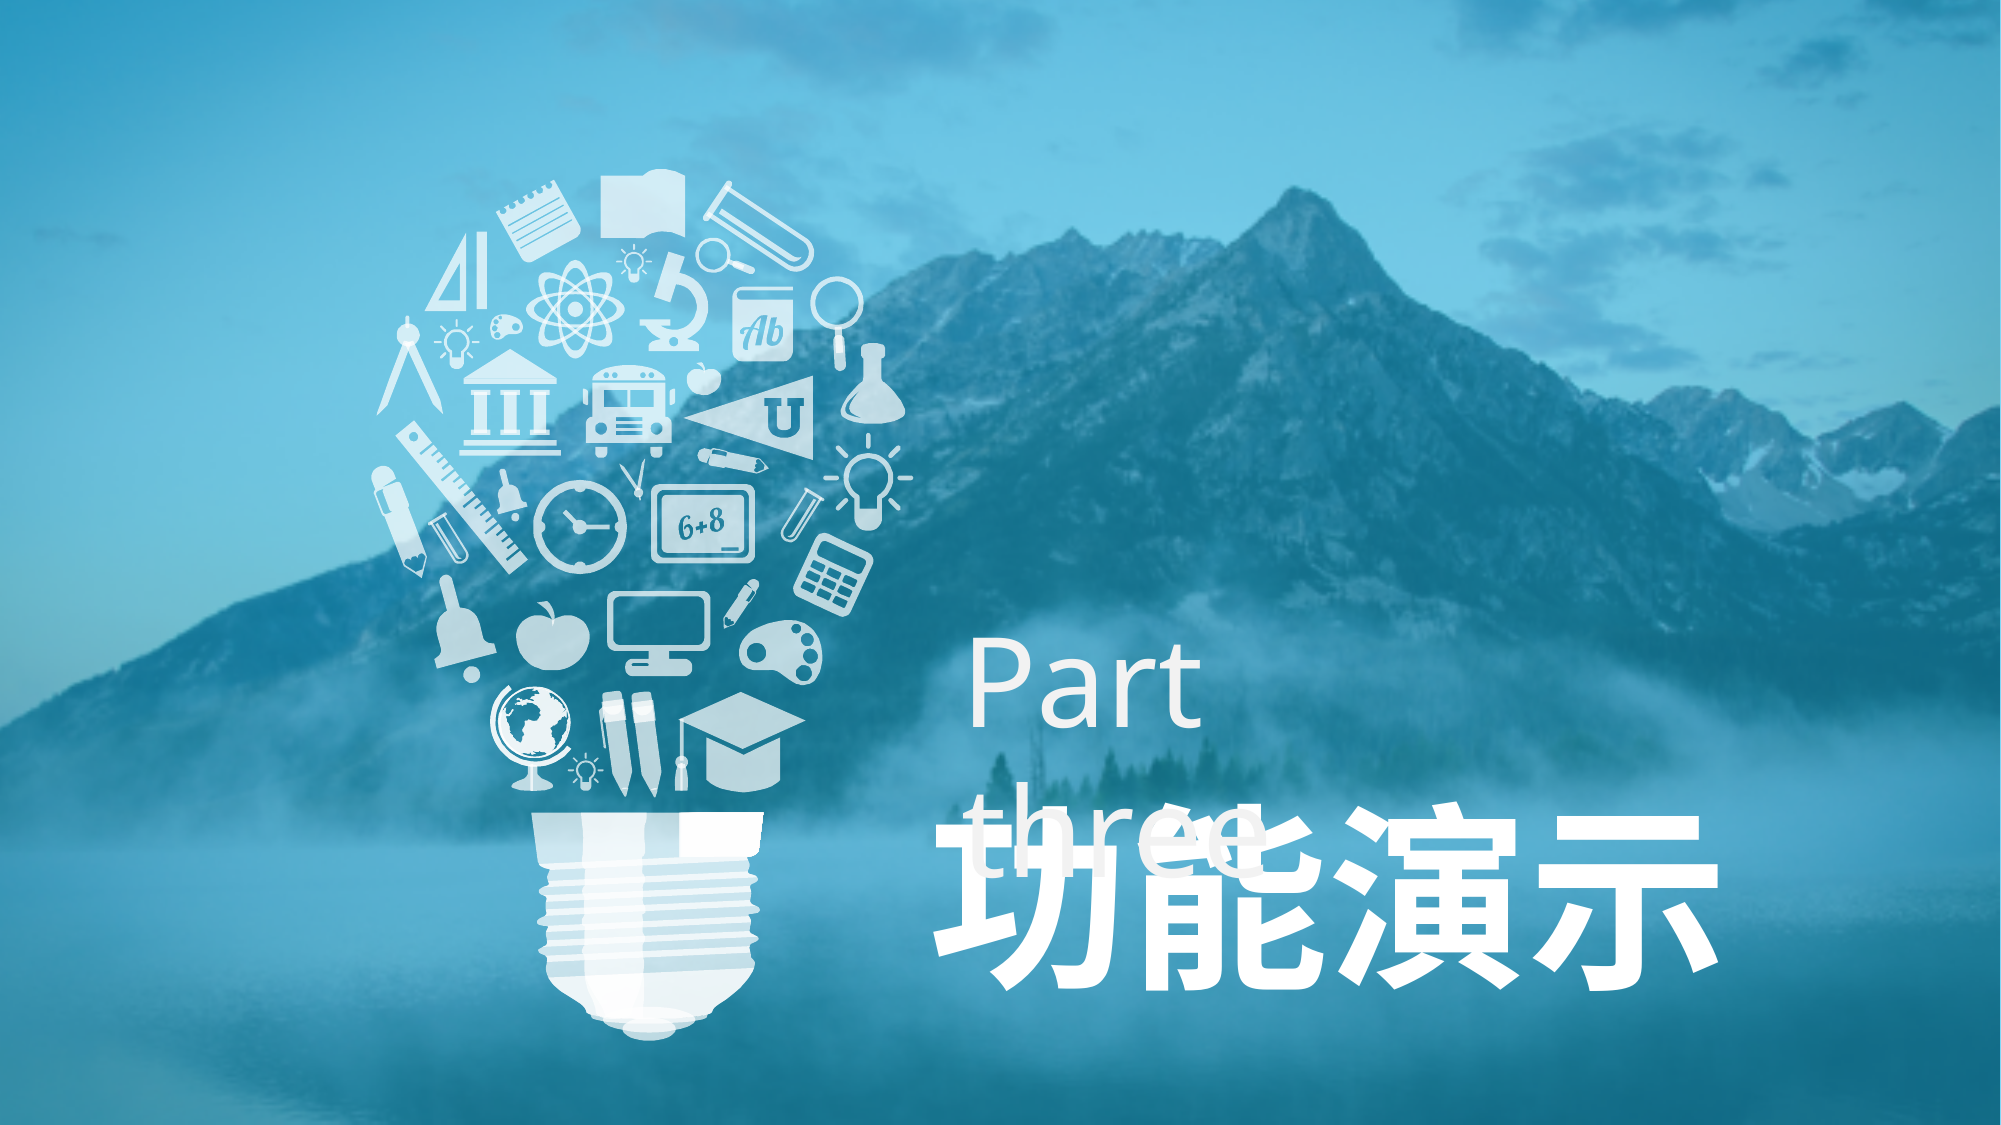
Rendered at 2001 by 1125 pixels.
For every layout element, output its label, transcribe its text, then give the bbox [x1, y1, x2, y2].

text_box Part three [946, 595, 1583, 911]
picture [0, 0, 2000, 1125]
text_box 功能演示 [914, 766, 1820, 1021]
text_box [371, 168, 914, 1041]
